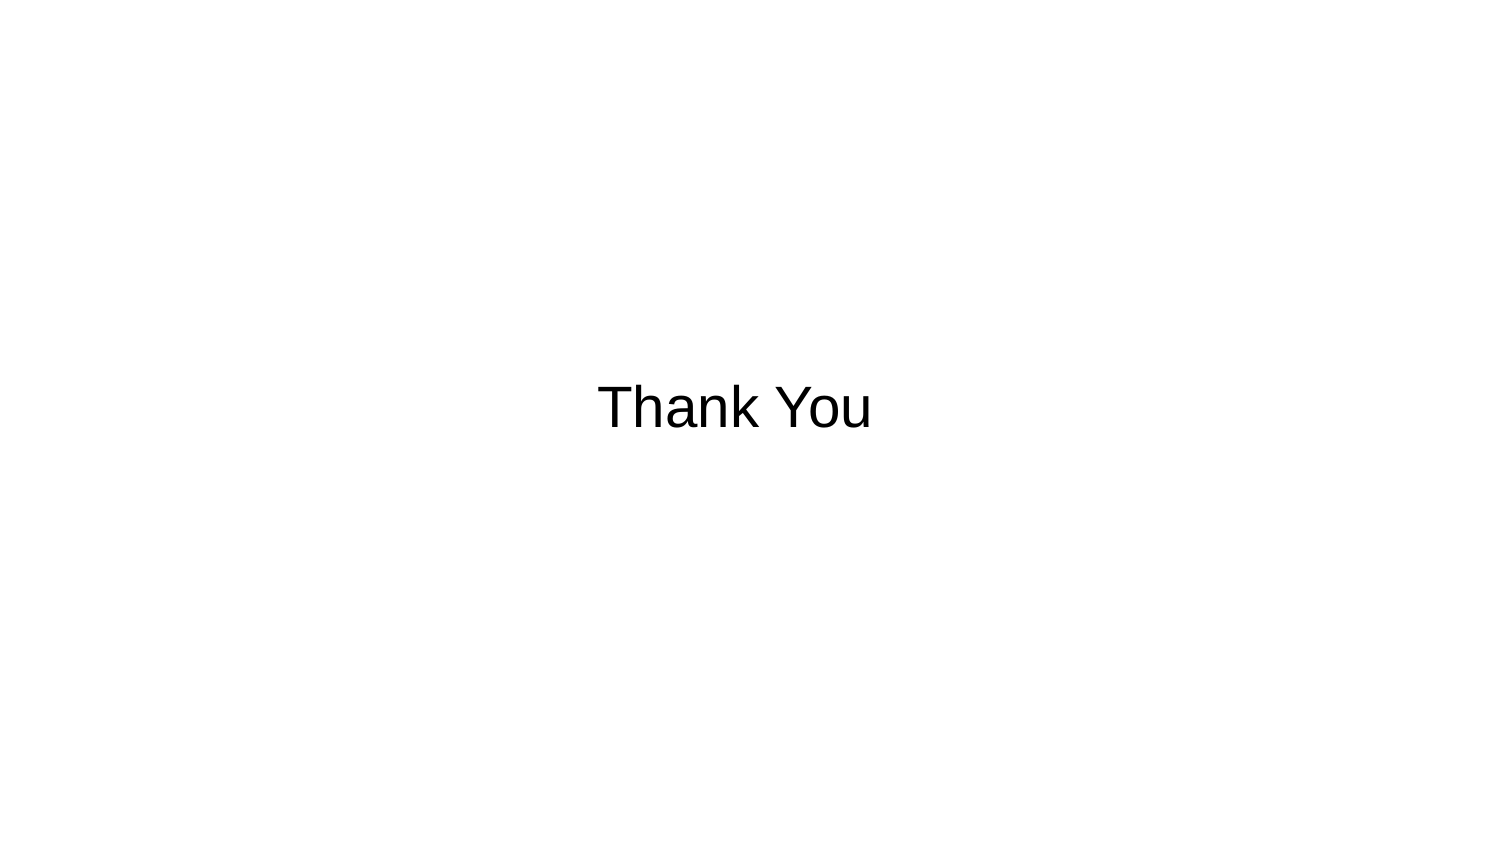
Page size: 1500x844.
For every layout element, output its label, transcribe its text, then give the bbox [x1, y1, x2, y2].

title Thank You [582, 354, 918, 470]
